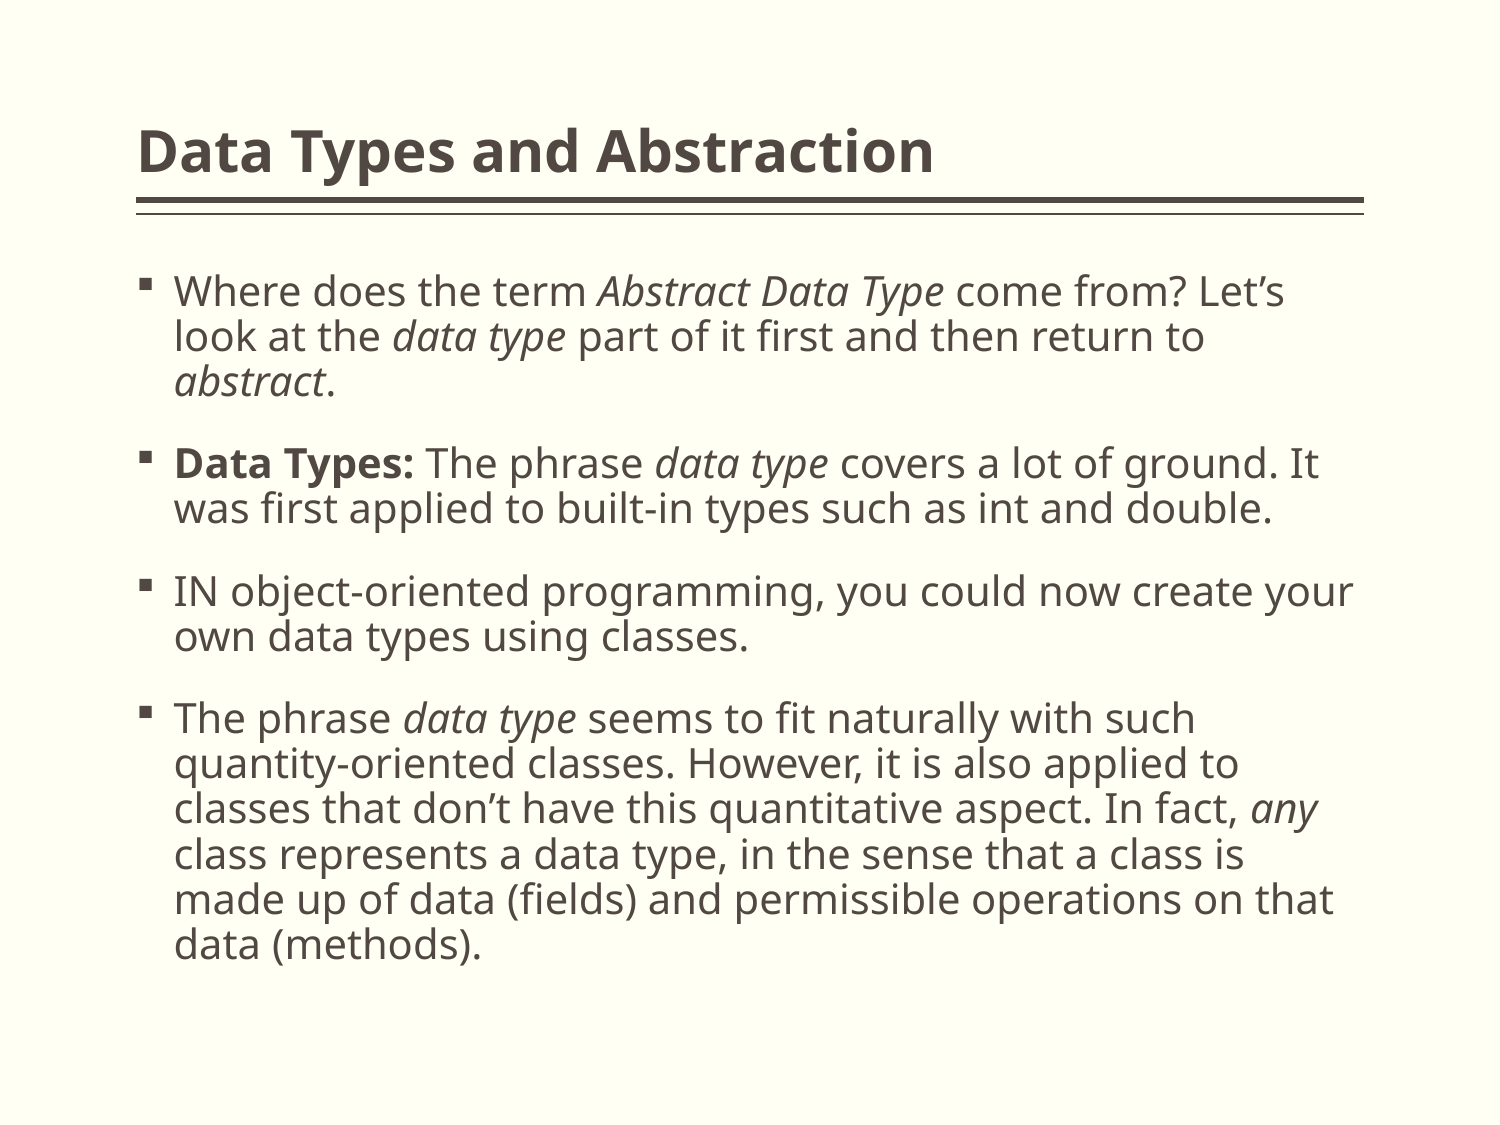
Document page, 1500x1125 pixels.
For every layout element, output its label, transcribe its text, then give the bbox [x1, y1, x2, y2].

list Where does the term Abstract Data Type come from? Let’s look at the data type part of it first and then return to abstract. Data Types: The phrase data type covers a lot of ground. It was first applied to built-in types such as int and double. IN object-oriented programming, you could now create your own data types using classes. The phrase data type seems to fit naturally with such quantity-oriented classes. However, it is also applied to classes that don’t have this quantitative aspect. In fact, any class represents a data type, in the sense that a class is made up of data (fields) and permissible operations on that data (methods). [135, 262, 1364, 1013]
title Data Types and Abstraction [135, 12, 1364, 193]
